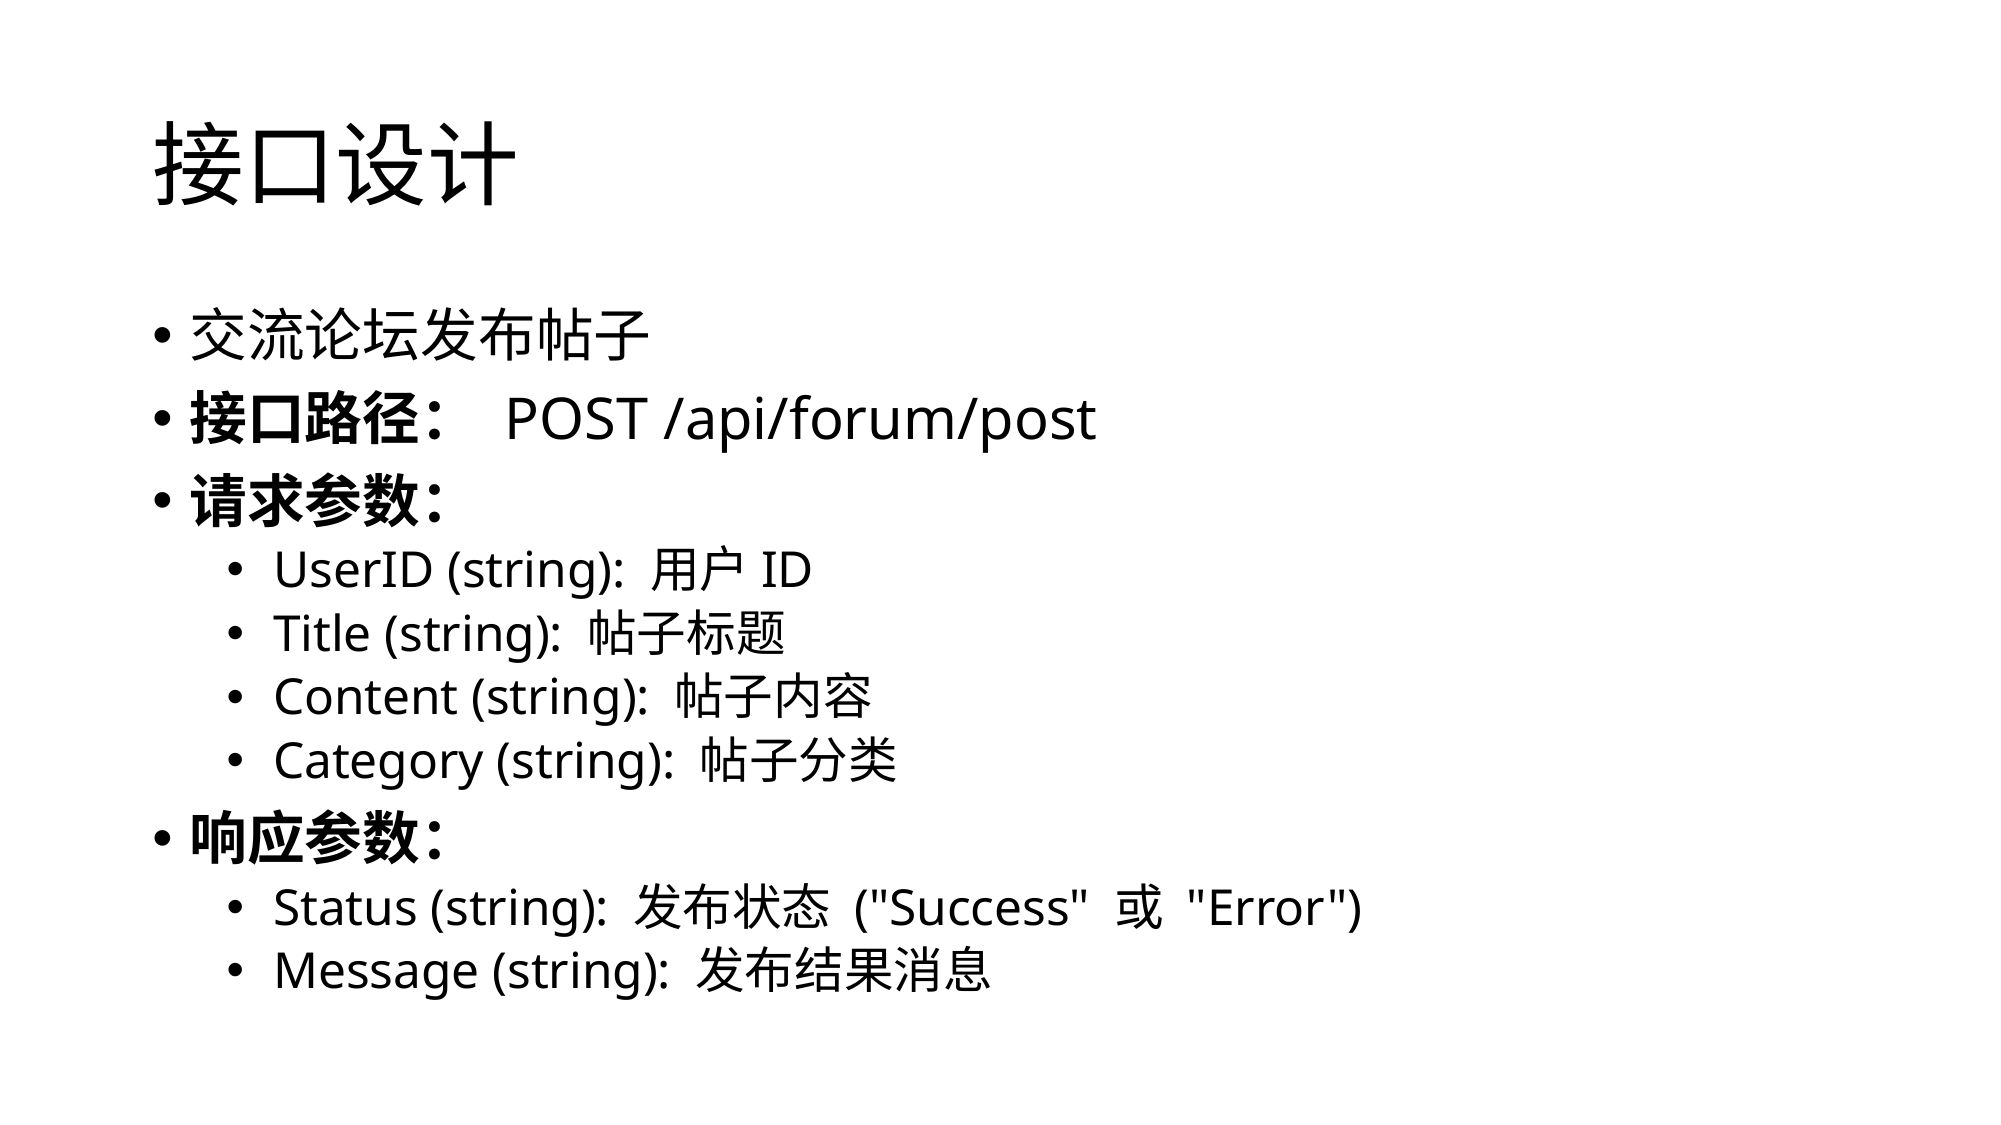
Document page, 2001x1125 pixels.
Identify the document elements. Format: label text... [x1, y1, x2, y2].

title 接口设计 [137, 59, 1863, 278]
list 交流论坛发布帖子 接口路径： POST /api/forum/post 请求参数： UserID (string): 用户ID Title (string): 帖子标题 Content (string): 帖子内容 Category (string): 帖子分类 响应参数： Status (string): 发布状态 ("Success" 或 "Error") Message (string): 发布结果消息 [137, 299, 1863, 1014]
